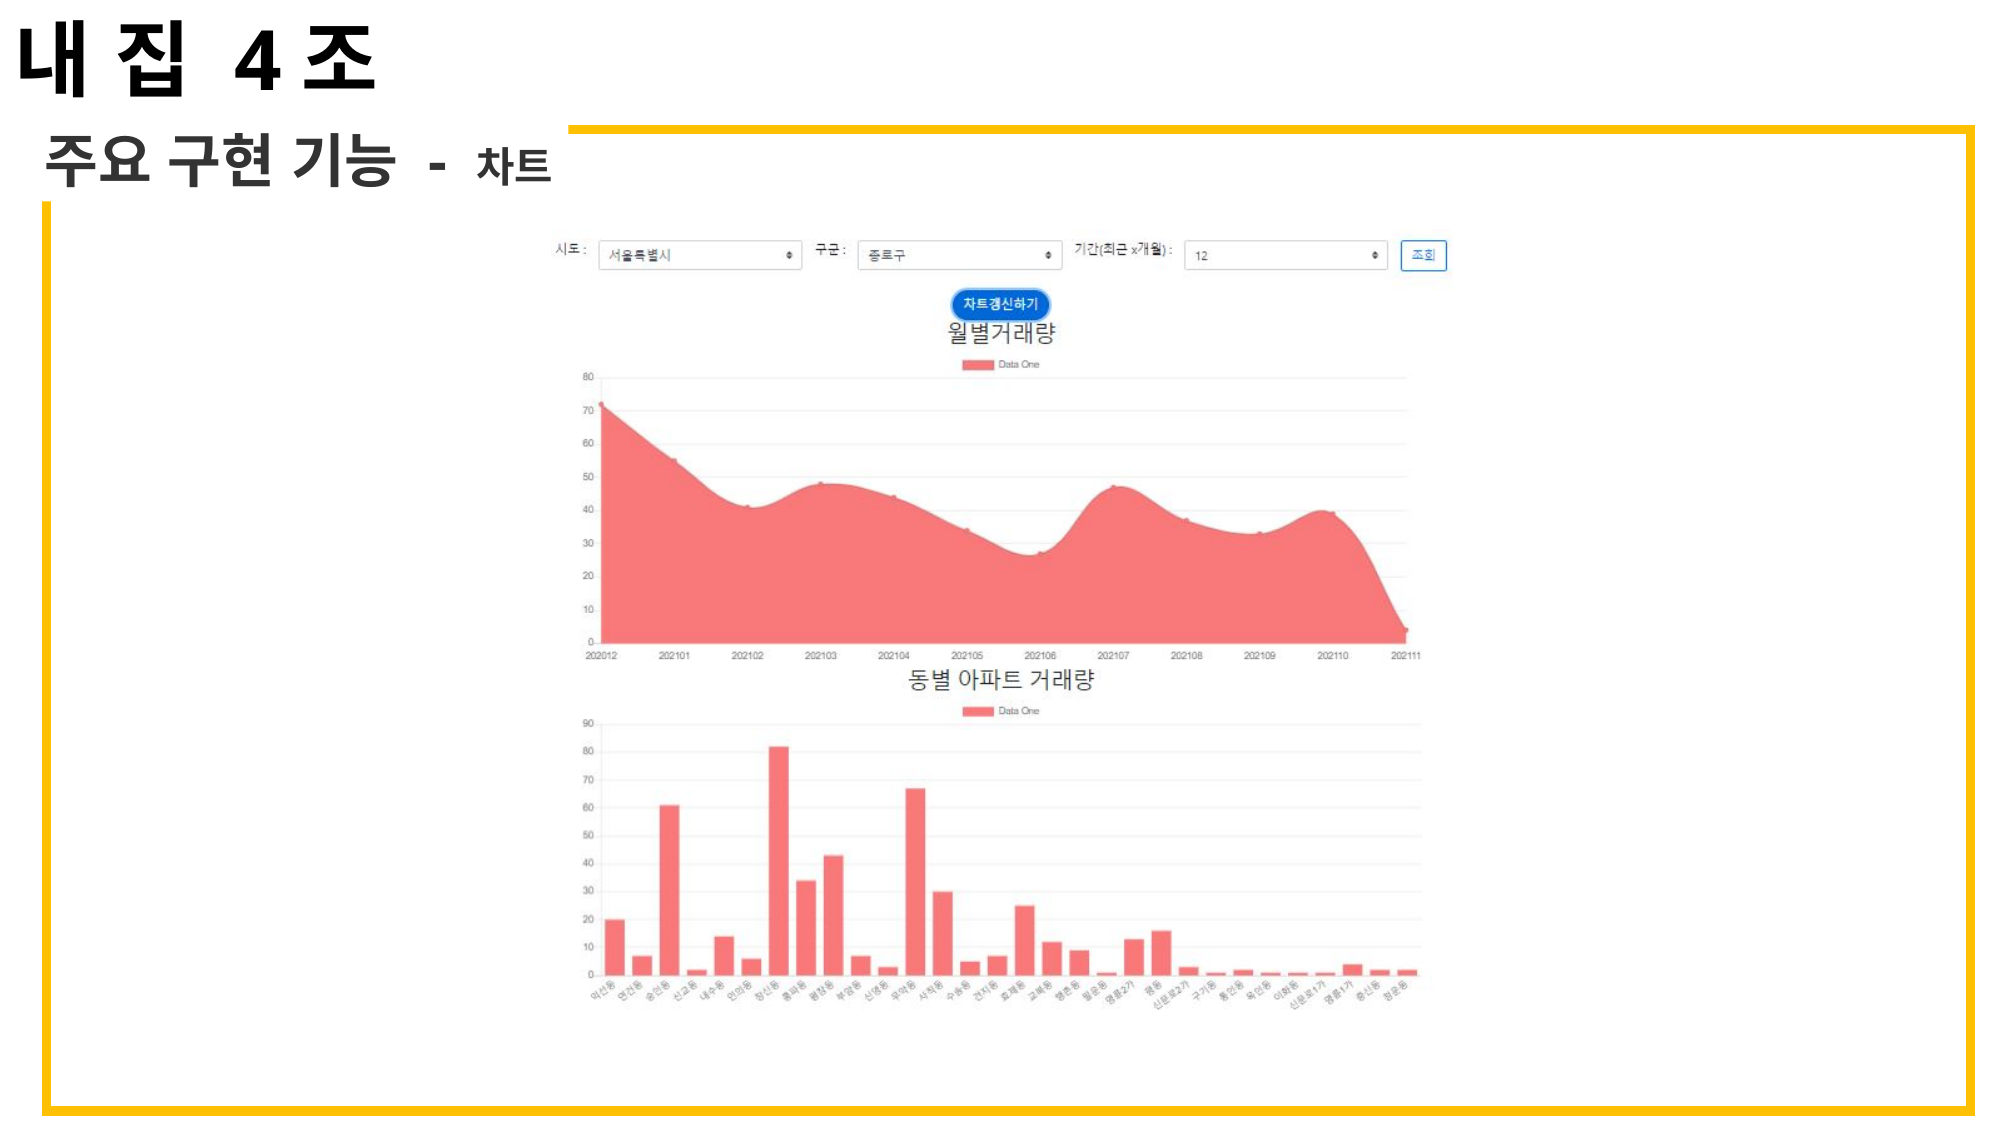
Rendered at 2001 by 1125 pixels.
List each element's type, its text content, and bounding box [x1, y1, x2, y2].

picture [551, 229, 1466, 1012]
text_box 내 집 4조 [0, 0, 1091, 115]
text_box 주요 구현 기능 - 차트 [29, 116, 569, 202]
text_box [45, 128, 1972, 1112]
